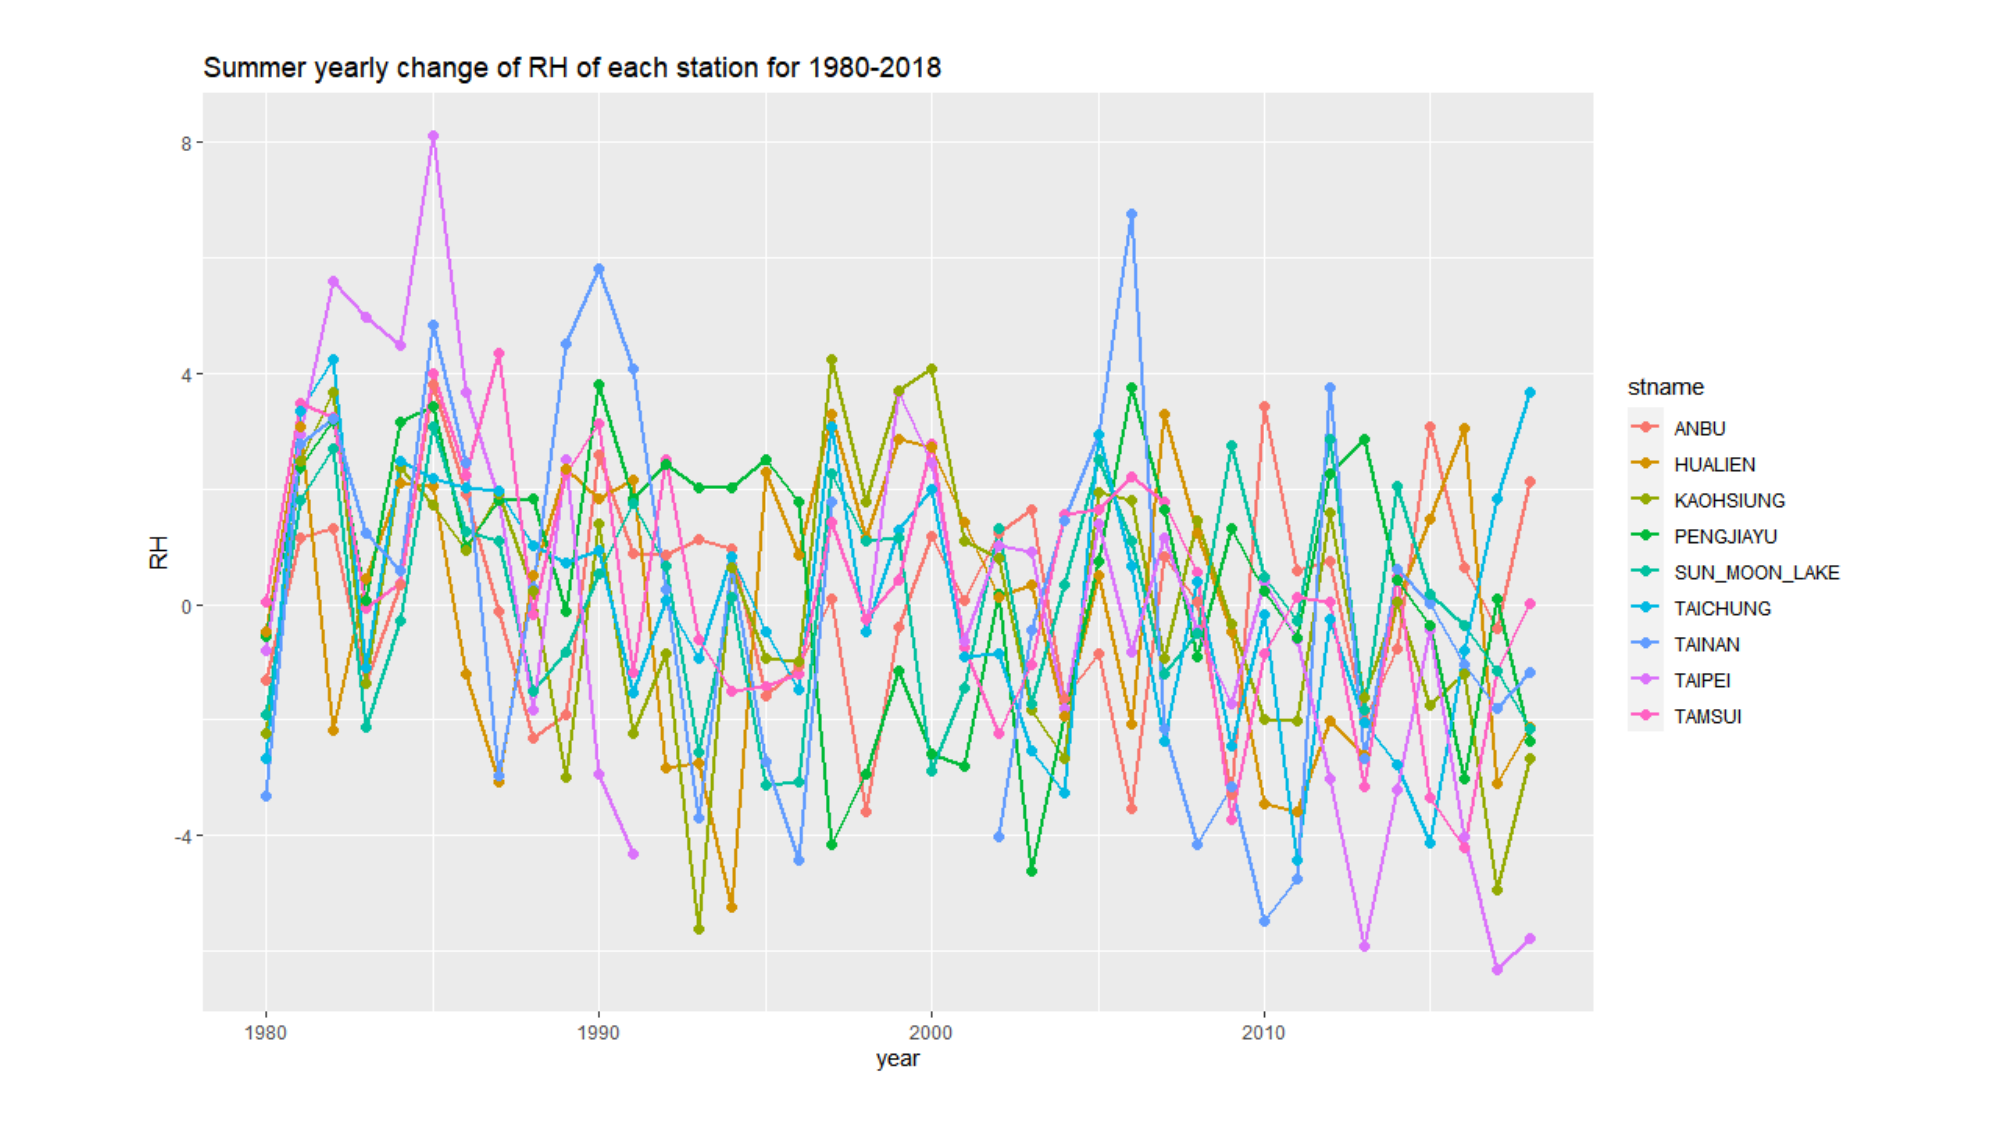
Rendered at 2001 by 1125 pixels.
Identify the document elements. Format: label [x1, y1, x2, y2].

picture [136, 43, 1864, 1082]
